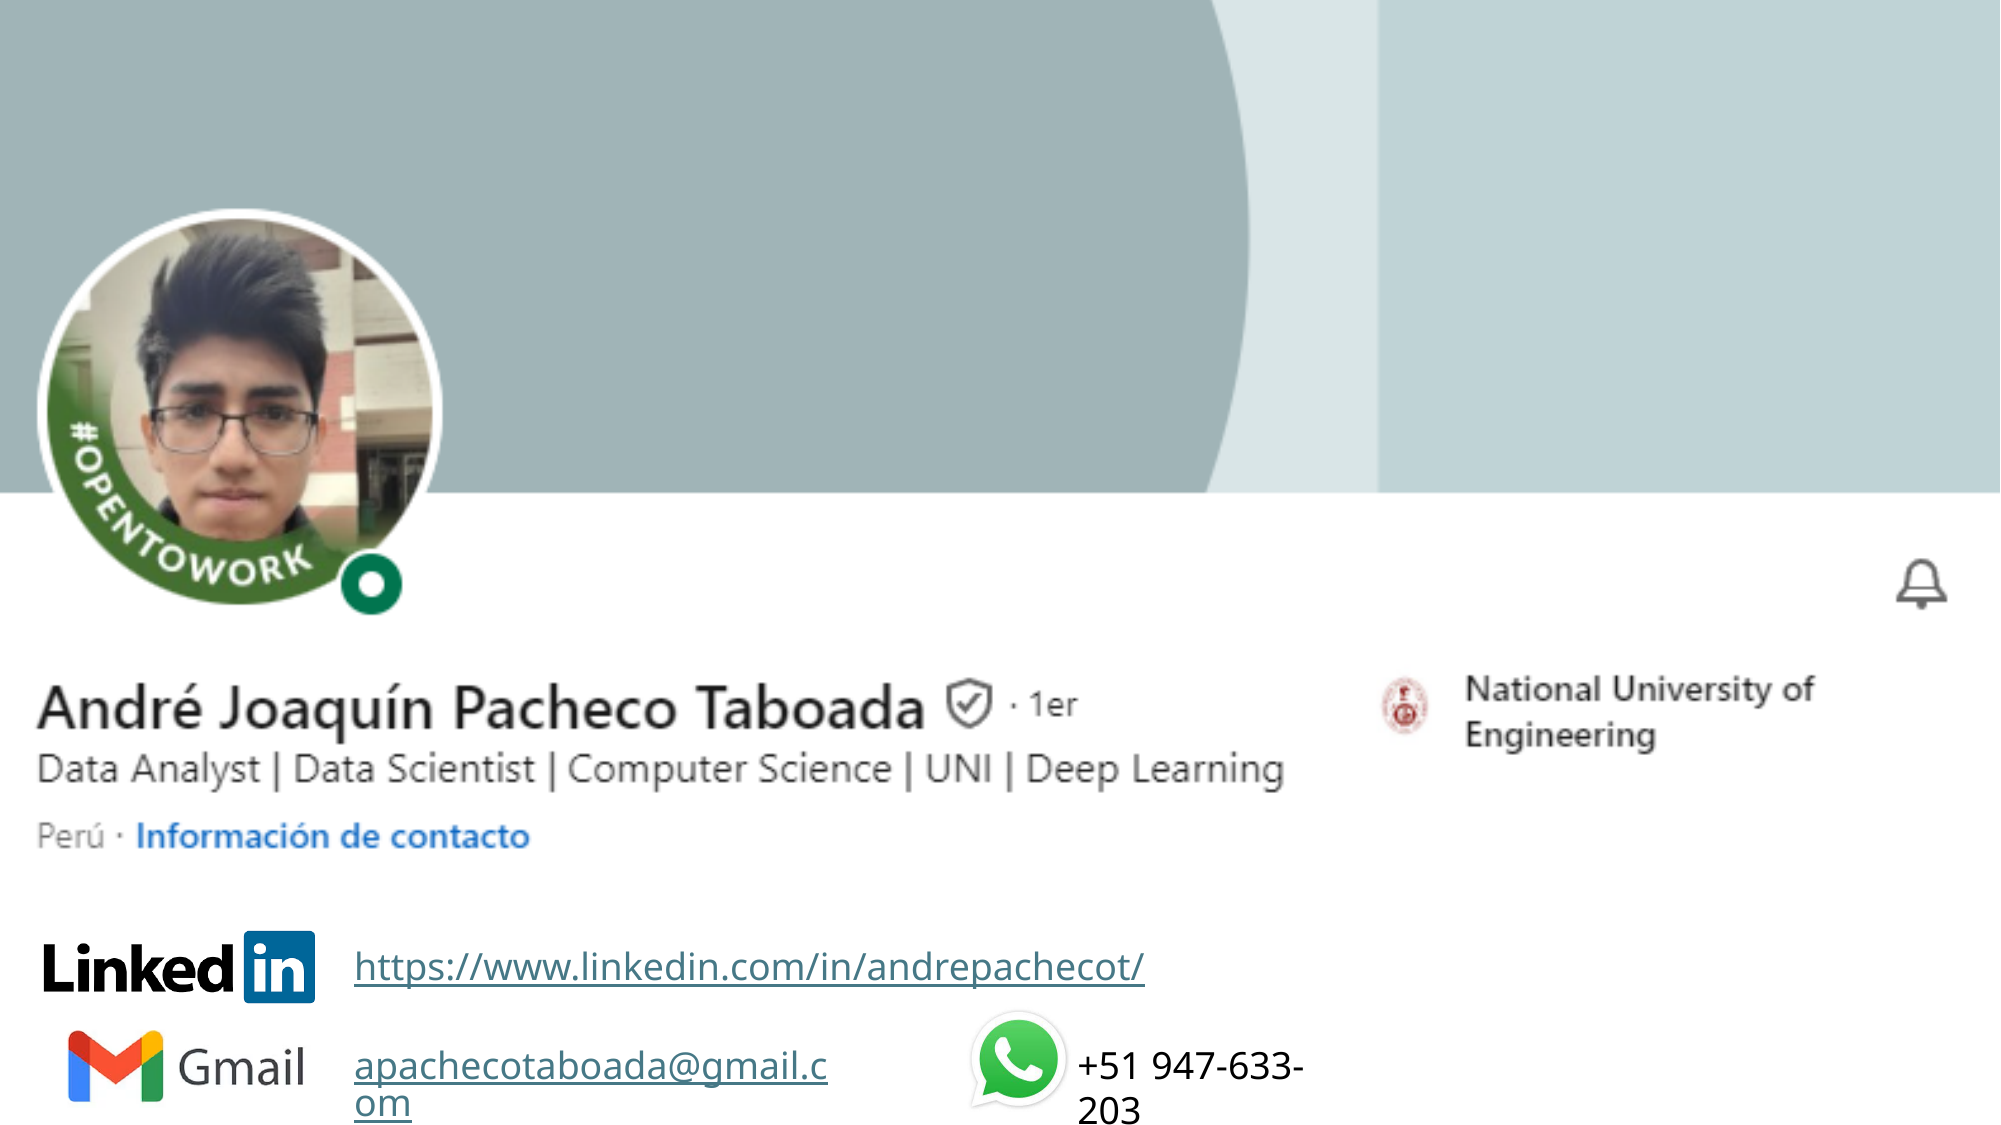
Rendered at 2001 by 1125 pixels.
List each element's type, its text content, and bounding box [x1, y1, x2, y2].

picture [0, 0, 2000, 869]
picture [60, 1021, 317, 1109]
text_box apachecotaboada@gmail.com [339, 1034, 848, 1101]
picture [962, 1003, 1075, 1116]
text_box https://www.linkedin.com/in/andrepachecot/ [339, 936, 1587, 1002]
text_box +51 947-633-203 [1062, 1034, 1371, 1125]
picture [41, 928, 317, 1004]
